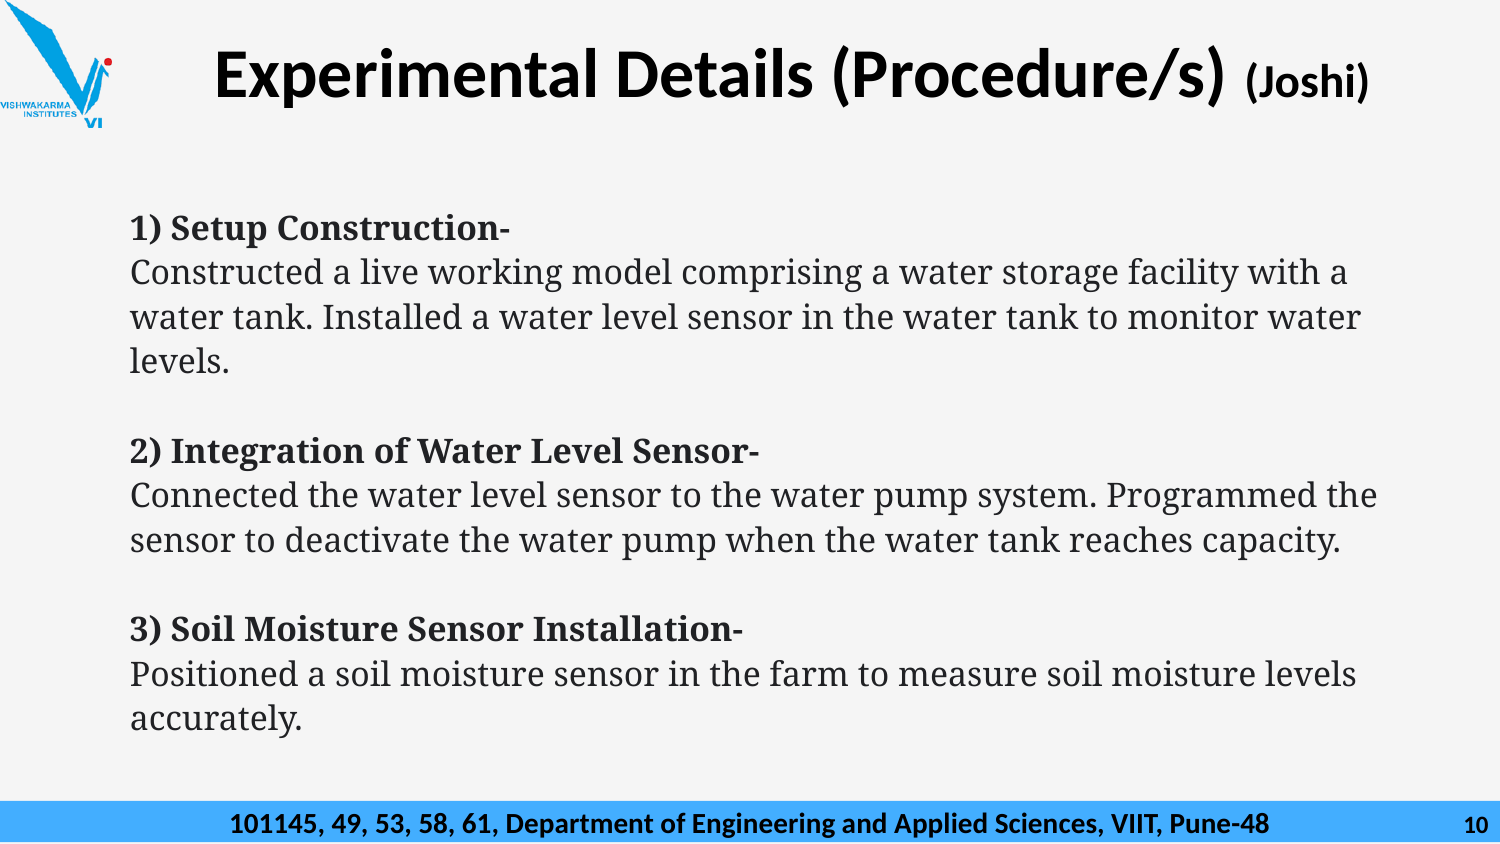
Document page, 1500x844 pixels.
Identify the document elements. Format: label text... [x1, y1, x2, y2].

slide_number 10 [1411, 800, 1500, 844]
picture [0, 0, 120, 135]
text_box 101145, 49, 53, 58, 61, Department of Engineering and Applied Sciences, VIIT, Pune-48 [0, 800, 1411, 843]
title Experimental Details (Procedure/s) (Joshi) [123, 15, 1467, 135]
list 1) Setup Construction- Constructed a live working model comprising a water storage facility with a water tank. Installed a water level sensor in the water tank to monitor water levels. 2) Integration of Water Level Sensor- Connected the water level sensor to the water pump system. Programmed the sensor to deactivate the water pump when the water tank reaches capacity. 3) Soil Moisture Sensor Installation- Positioned a soil moisture sensor in the farm to measure soil moisture levels accurately. [118, 167, 1413, 800]
